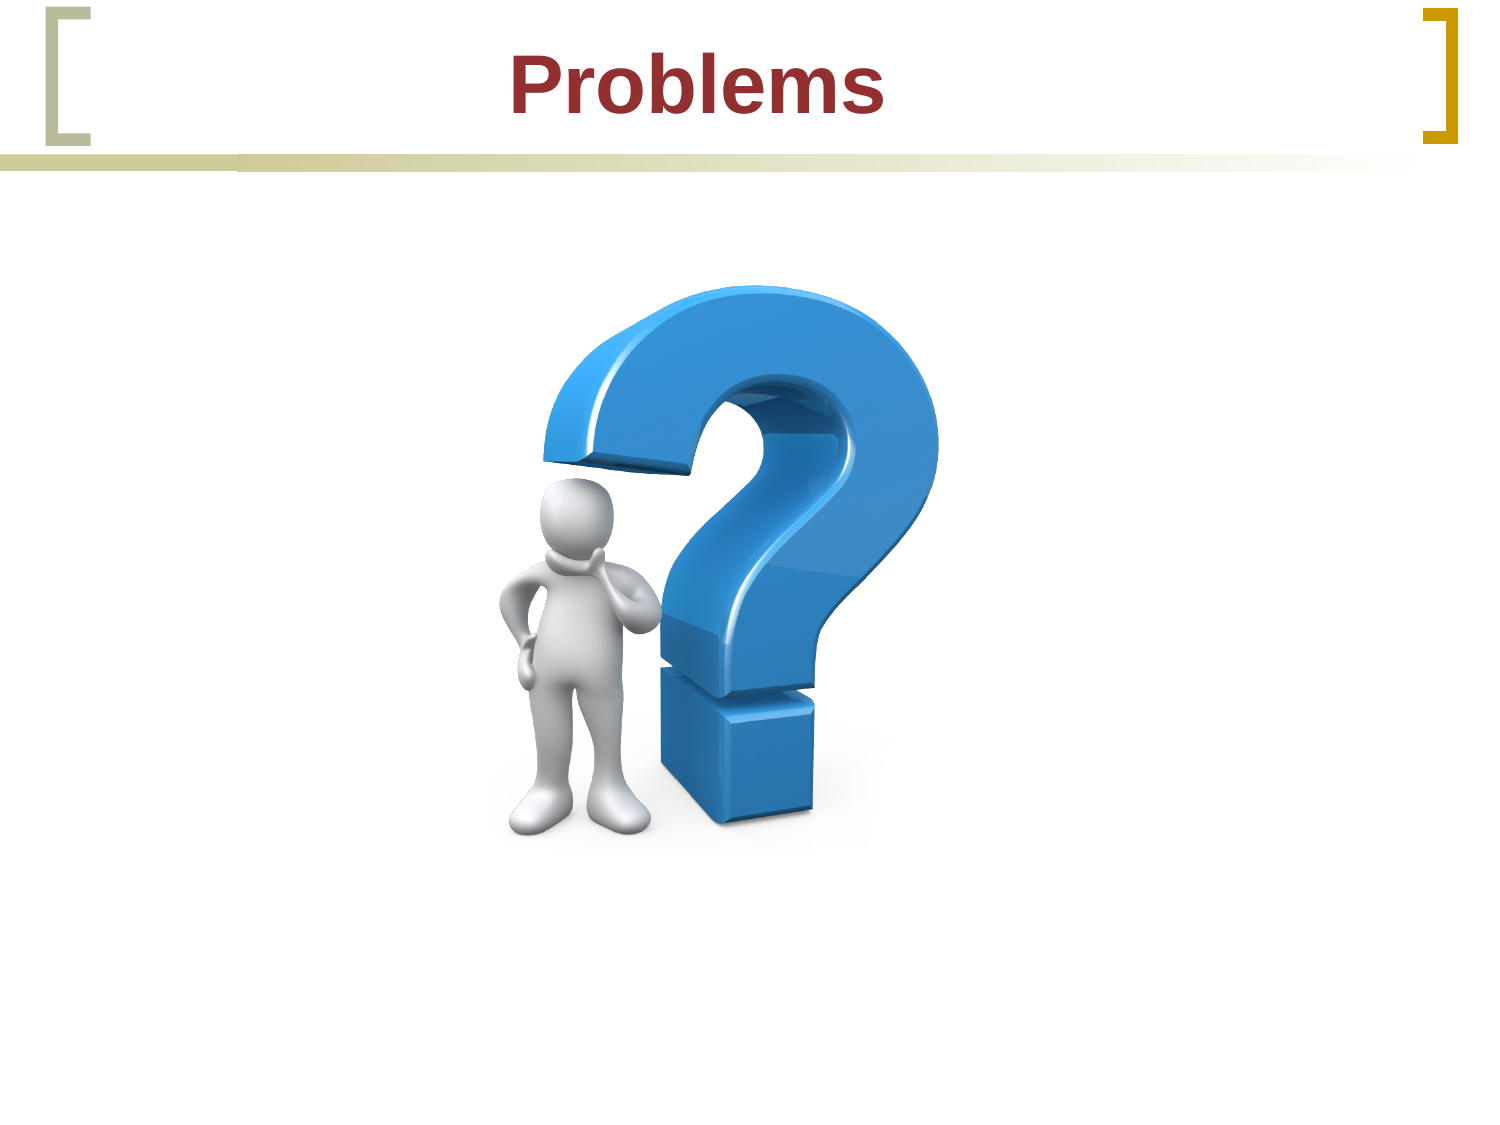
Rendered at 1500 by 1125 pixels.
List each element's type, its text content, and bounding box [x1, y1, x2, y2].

title Problems [256, 24, 1186, 138]
picture [488, 274, 954, 850]
